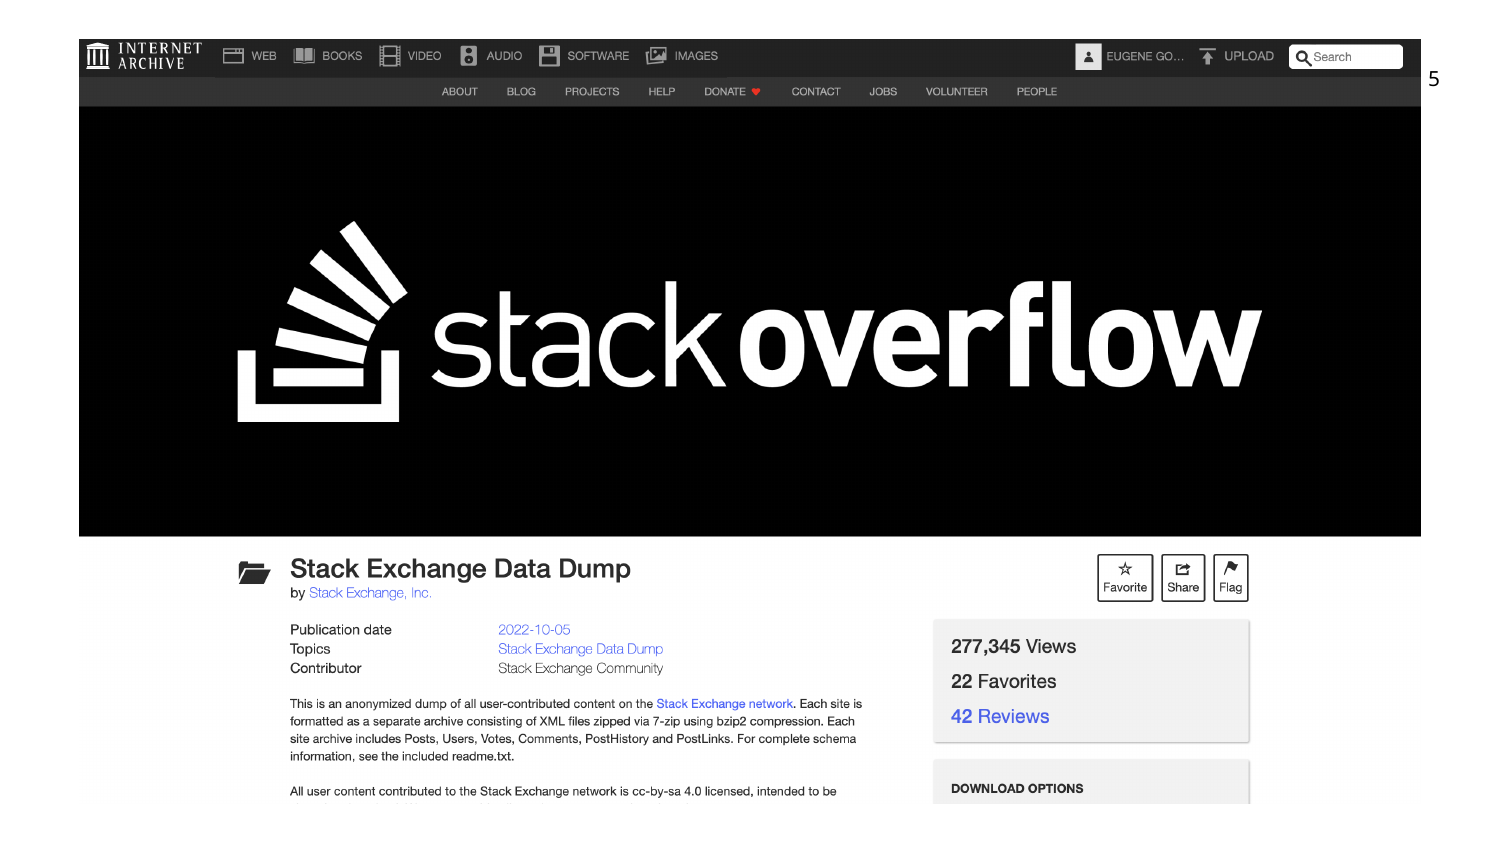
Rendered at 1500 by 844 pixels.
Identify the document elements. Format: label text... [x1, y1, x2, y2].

slide_number 5 [1424, 47, 1455, 113]
picture [79, 39, 1488, 827]
